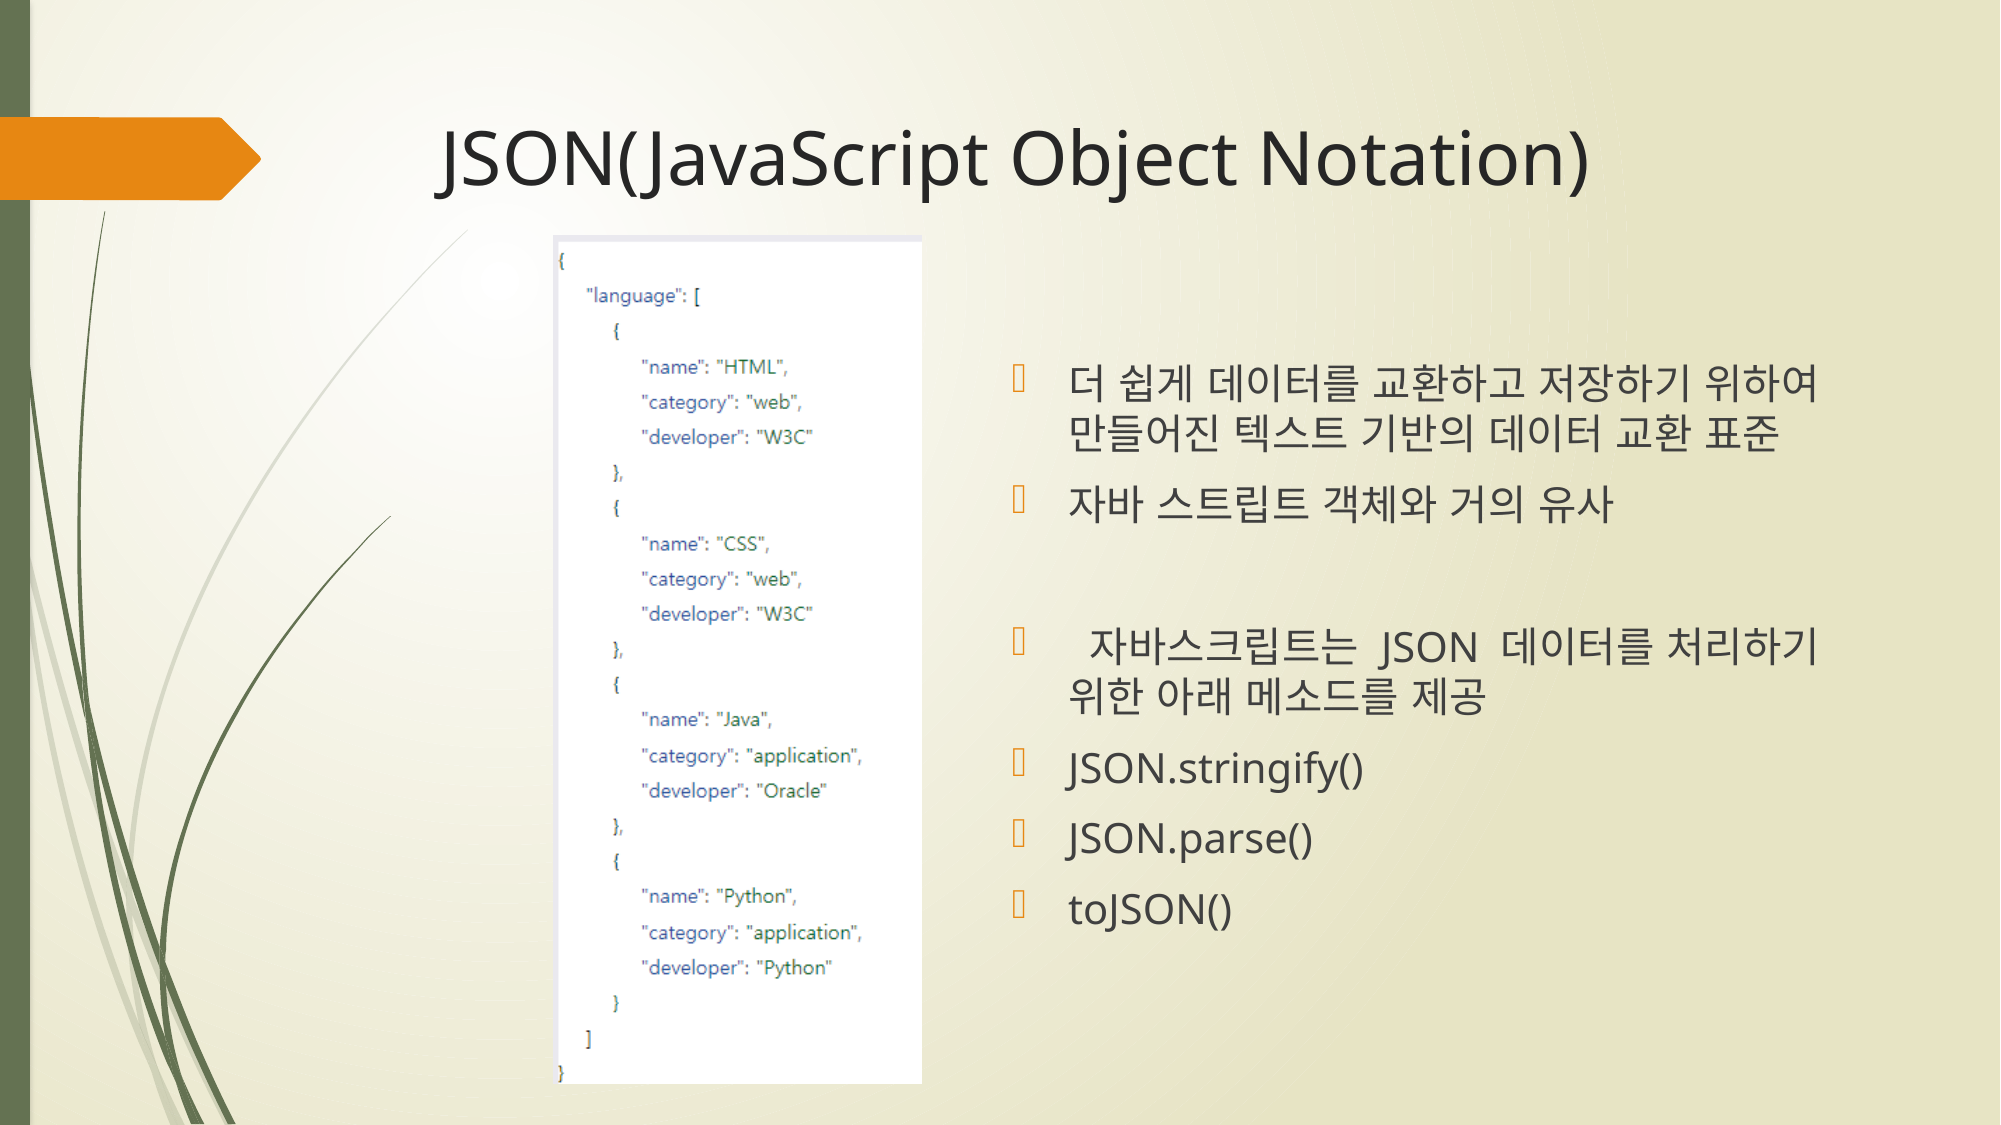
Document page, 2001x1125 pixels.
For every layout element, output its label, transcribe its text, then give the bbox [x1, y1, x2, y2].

picture [552, 235, 922, 1084]
title JSON(JavaScript Object Notation) [425, 102, 1888, 313]
list 더 쉽게 데이터를 교환하고 저장하기 위하여 만들어진 텍스트 기반의 데이터 교환 표준 자바 스트립트 객체와 거의 유사 자바스크립트는 JSON 데이터를 처리하기 위한 아래 메소드를 제공 JSON.stringify() JSON.parse() toJSON() [996, 350, 1888, 970]
